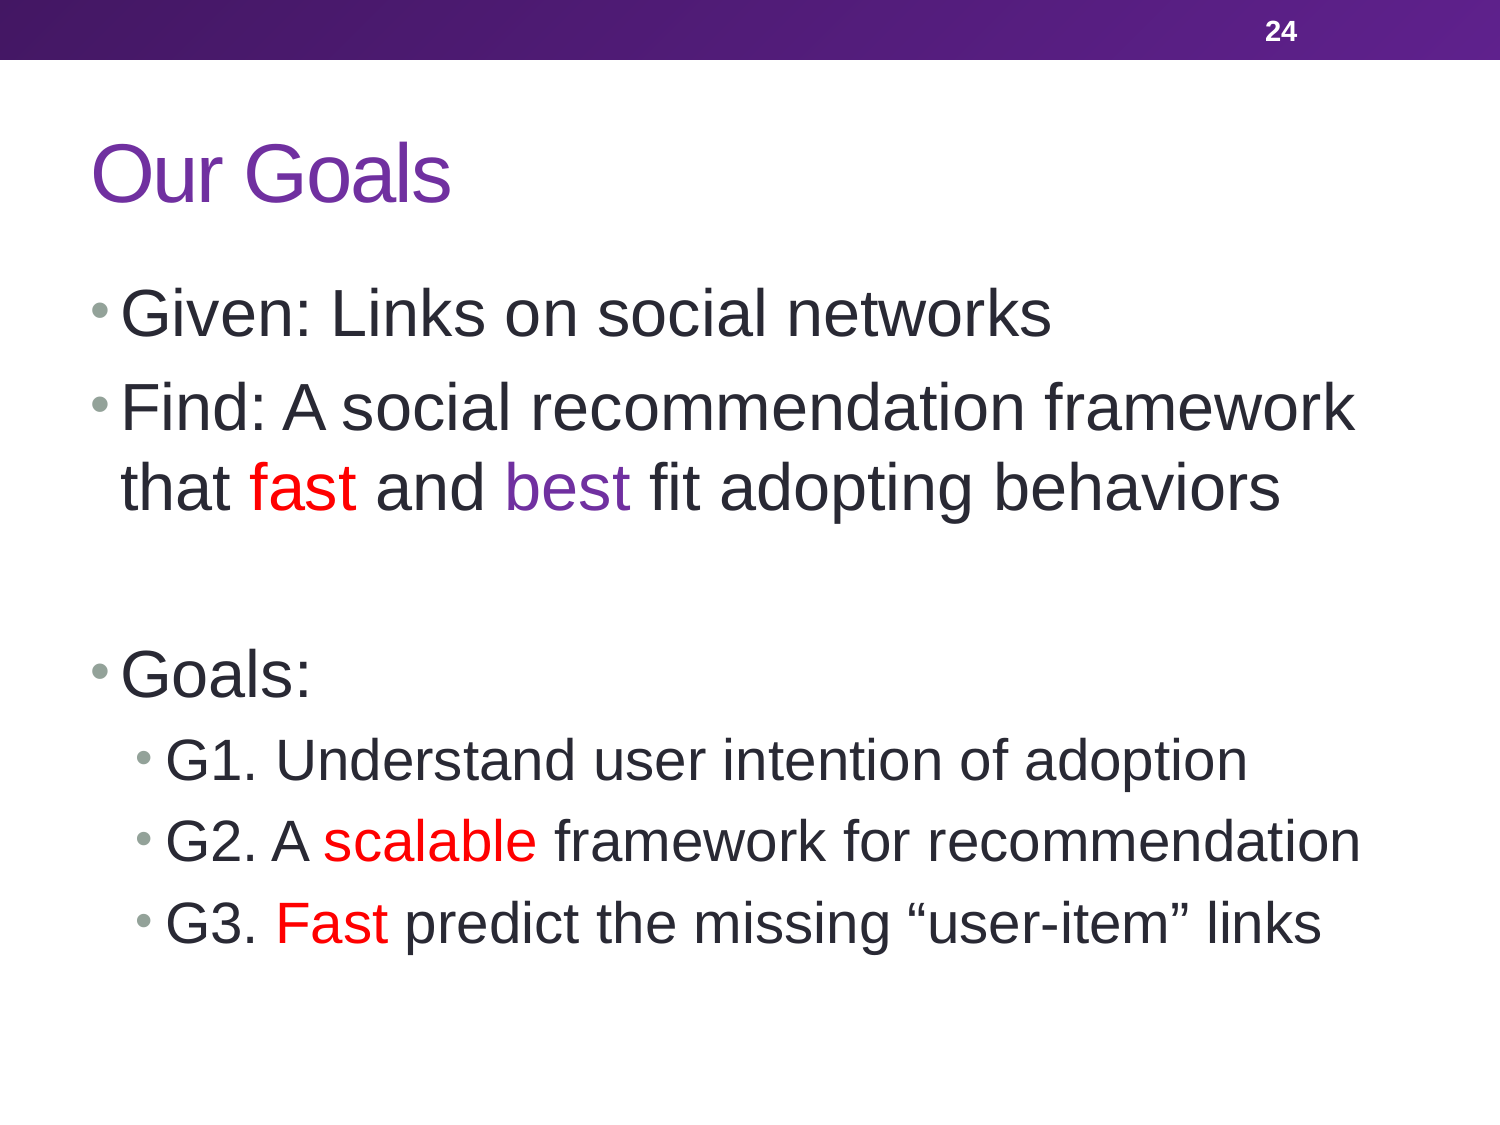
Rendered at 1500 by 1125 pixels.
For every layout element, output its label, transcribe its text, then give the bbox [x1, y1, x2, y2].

list Given: Links on social networks Find: A social recommendation framework that fast and best fit adopting behaviors Goals: G1. Understand user intention of adoption G2. A scalable framework for recommendation G3. Fast predict the missing “user-item” links [75, 262, 1425, 1063]
title Our Goals [75, 87, 1425, 250]
slide_number 24 [1250, 3, 1425, 57]
